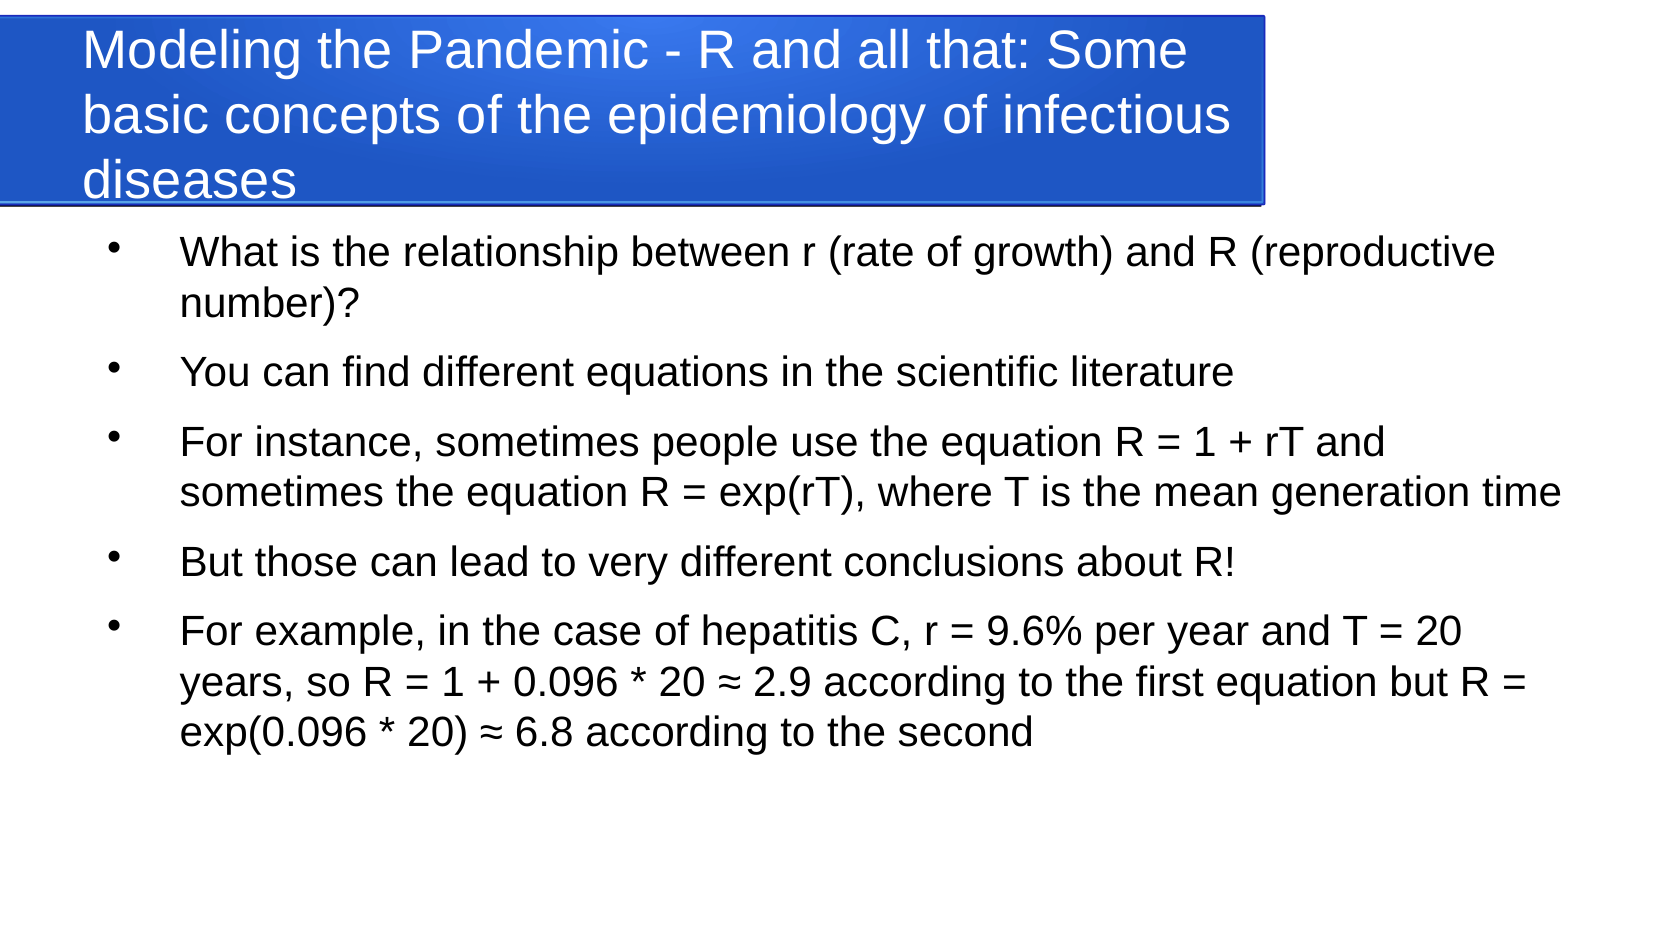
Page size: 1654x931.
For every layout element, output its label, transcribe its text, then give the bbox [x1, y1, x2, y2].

text_box Modeling the Pandemic - R and all that: Some basic concepts of the epidemiology of infectious diseases [82, 14, 1235, 210]
text_box What is the relationship between r (rate of growth) and R (reproductive number)? You can find different equations in the scientific literature For instance, sometimes people use the equation R = 1 + rT and sometimes the equation R = exp(rT), where T is the mean generation time But those can lead to very different conclusions about R! For example, in the case of hepatitis C, r = 9.6% per year and T = 20 years, so R = 1 + 0.096 * 20 ≈ 2.9 according to the first equation but R = exp(0.096 * 20) ≈ 6.8 according to the second [82, 224, 1571, 764]
picture [0, 13, 1269, 211]
